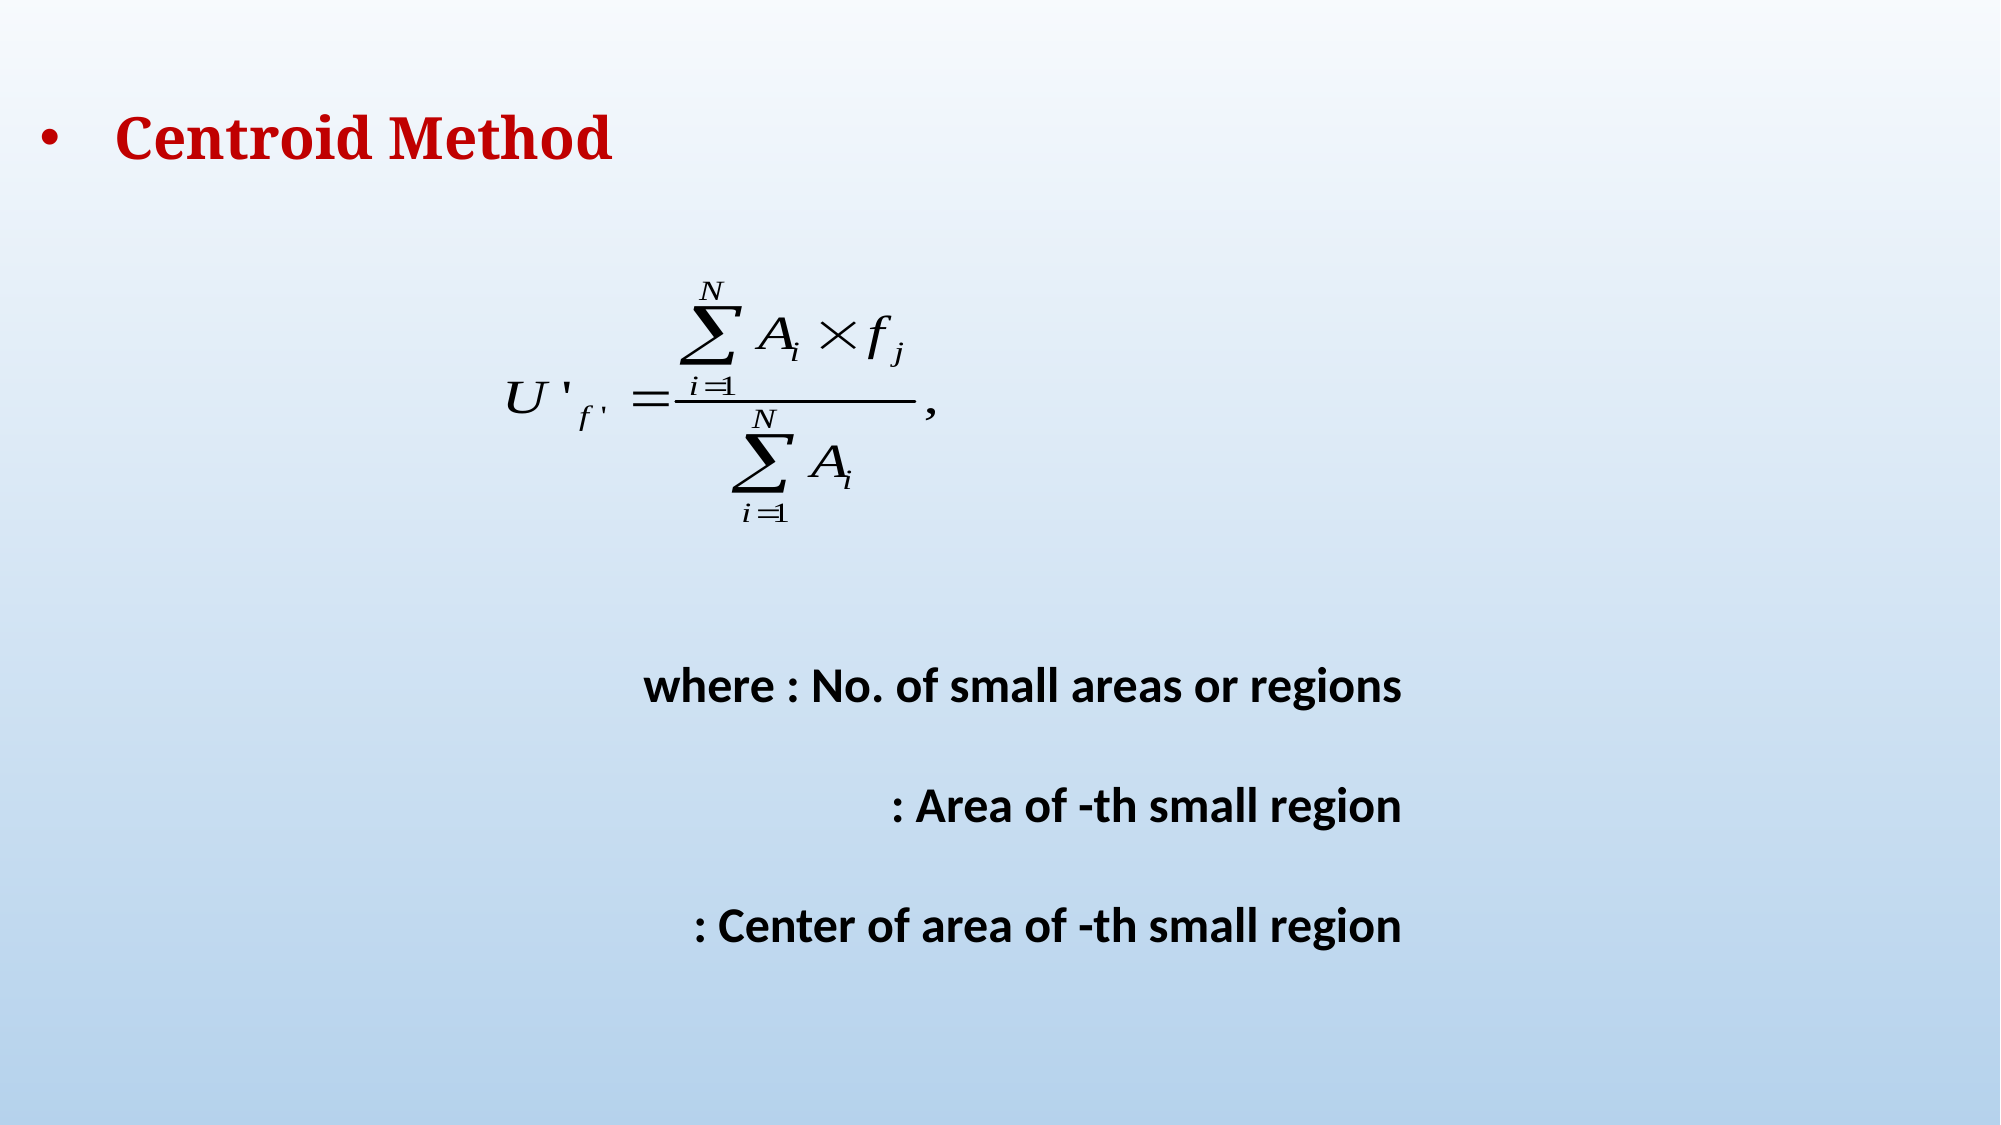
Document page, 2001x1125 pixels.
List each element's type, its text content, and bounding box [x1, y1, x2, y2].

text_box Centroid Method [24, 93, 989, 224]
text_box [498, 270, 950, 533]
